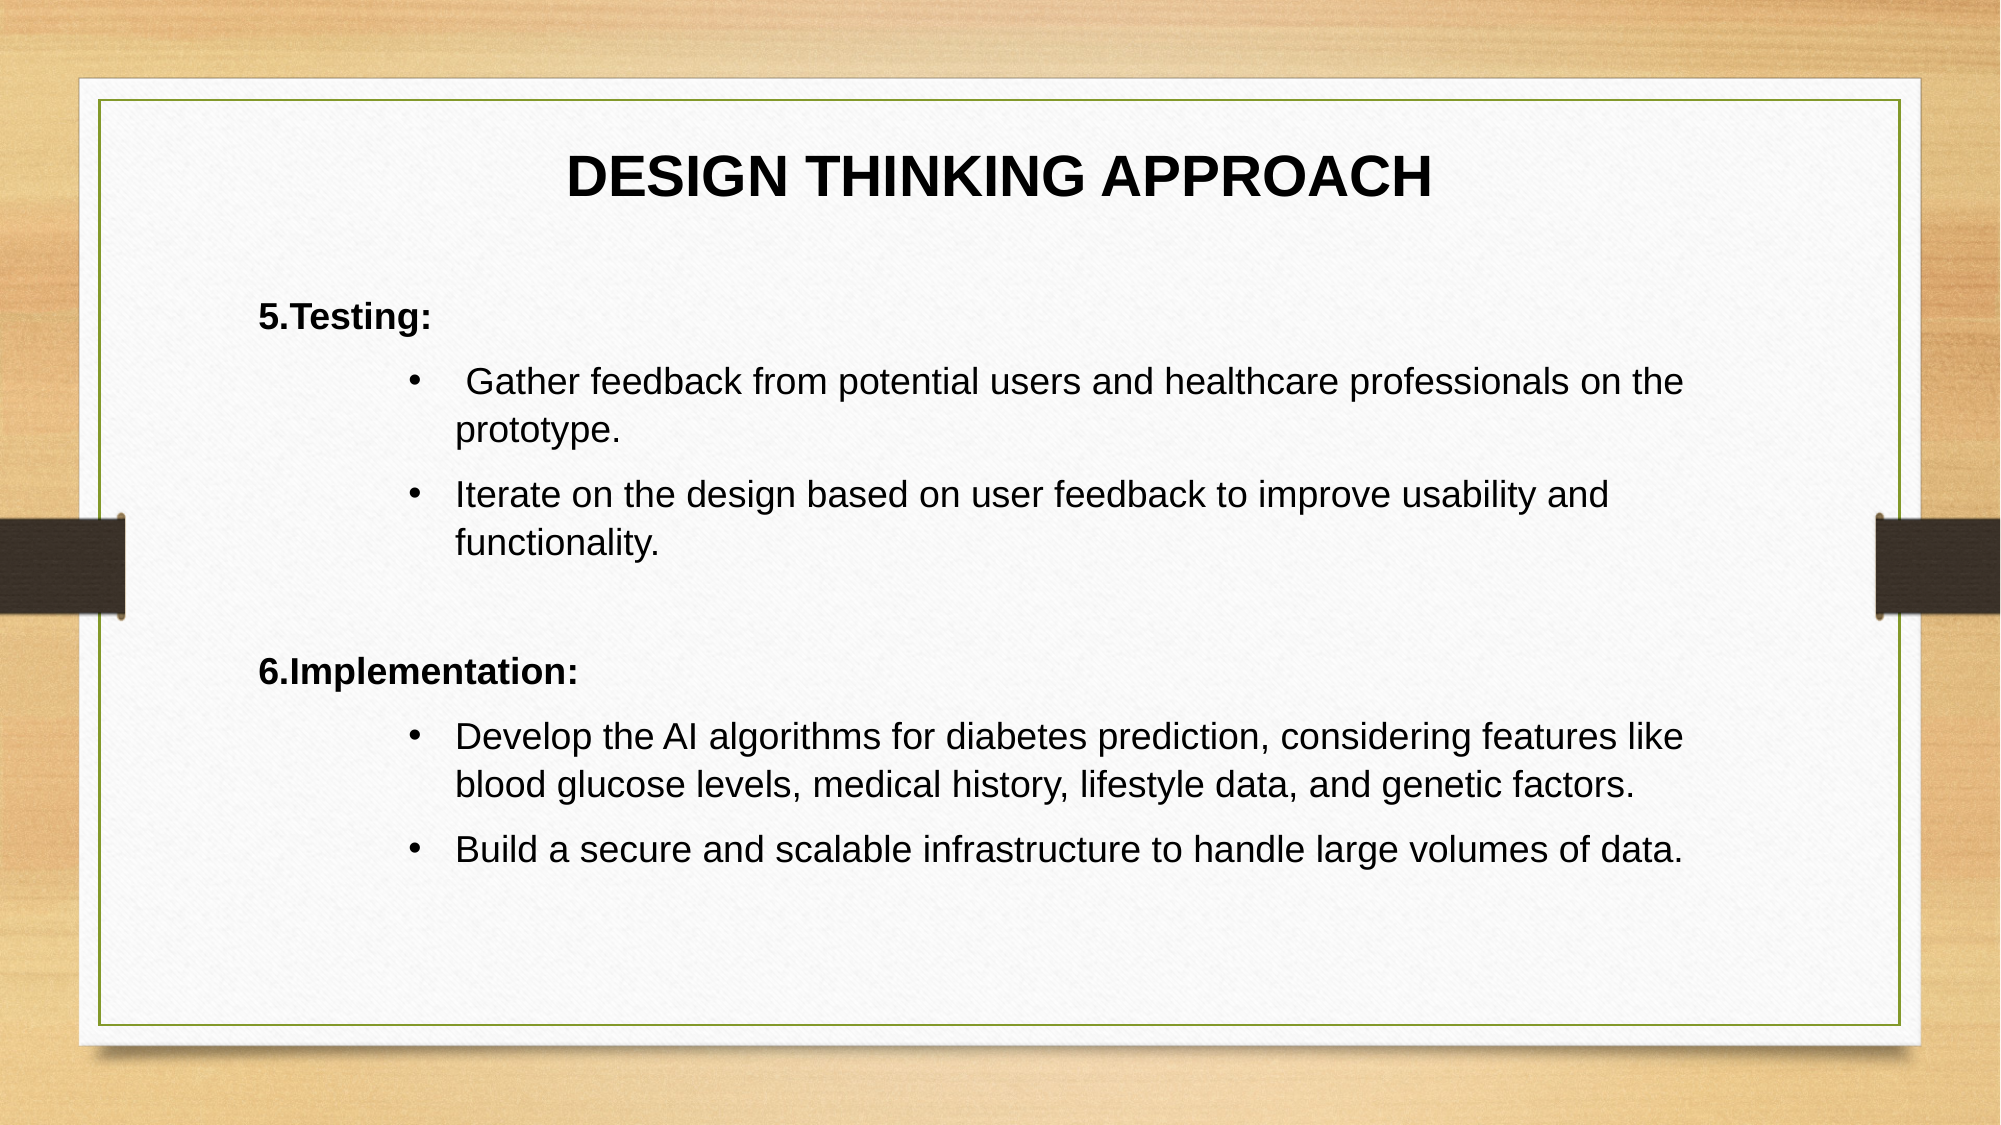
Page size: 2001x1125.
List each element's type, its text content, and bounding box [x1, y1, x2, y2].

text_box DESIGN THINKING APPROACH [436, 130, 1563, 216]
picture [0, 0, 2001, 1125]
text_box 5.Testing: Gather feedback from potential users and healthcare professionals on the prototype. Iterate on the design based on user feedback to improve usability and functionality. 6.Implementation: Develop the AI algorithms for diabetes prediction, considering features like blood glucose levels, medical history, lifestyle data, and genetic factors. Build a secure and scalable infrastructure to handle large volumes of data. [243, 281, 1757, 878]
